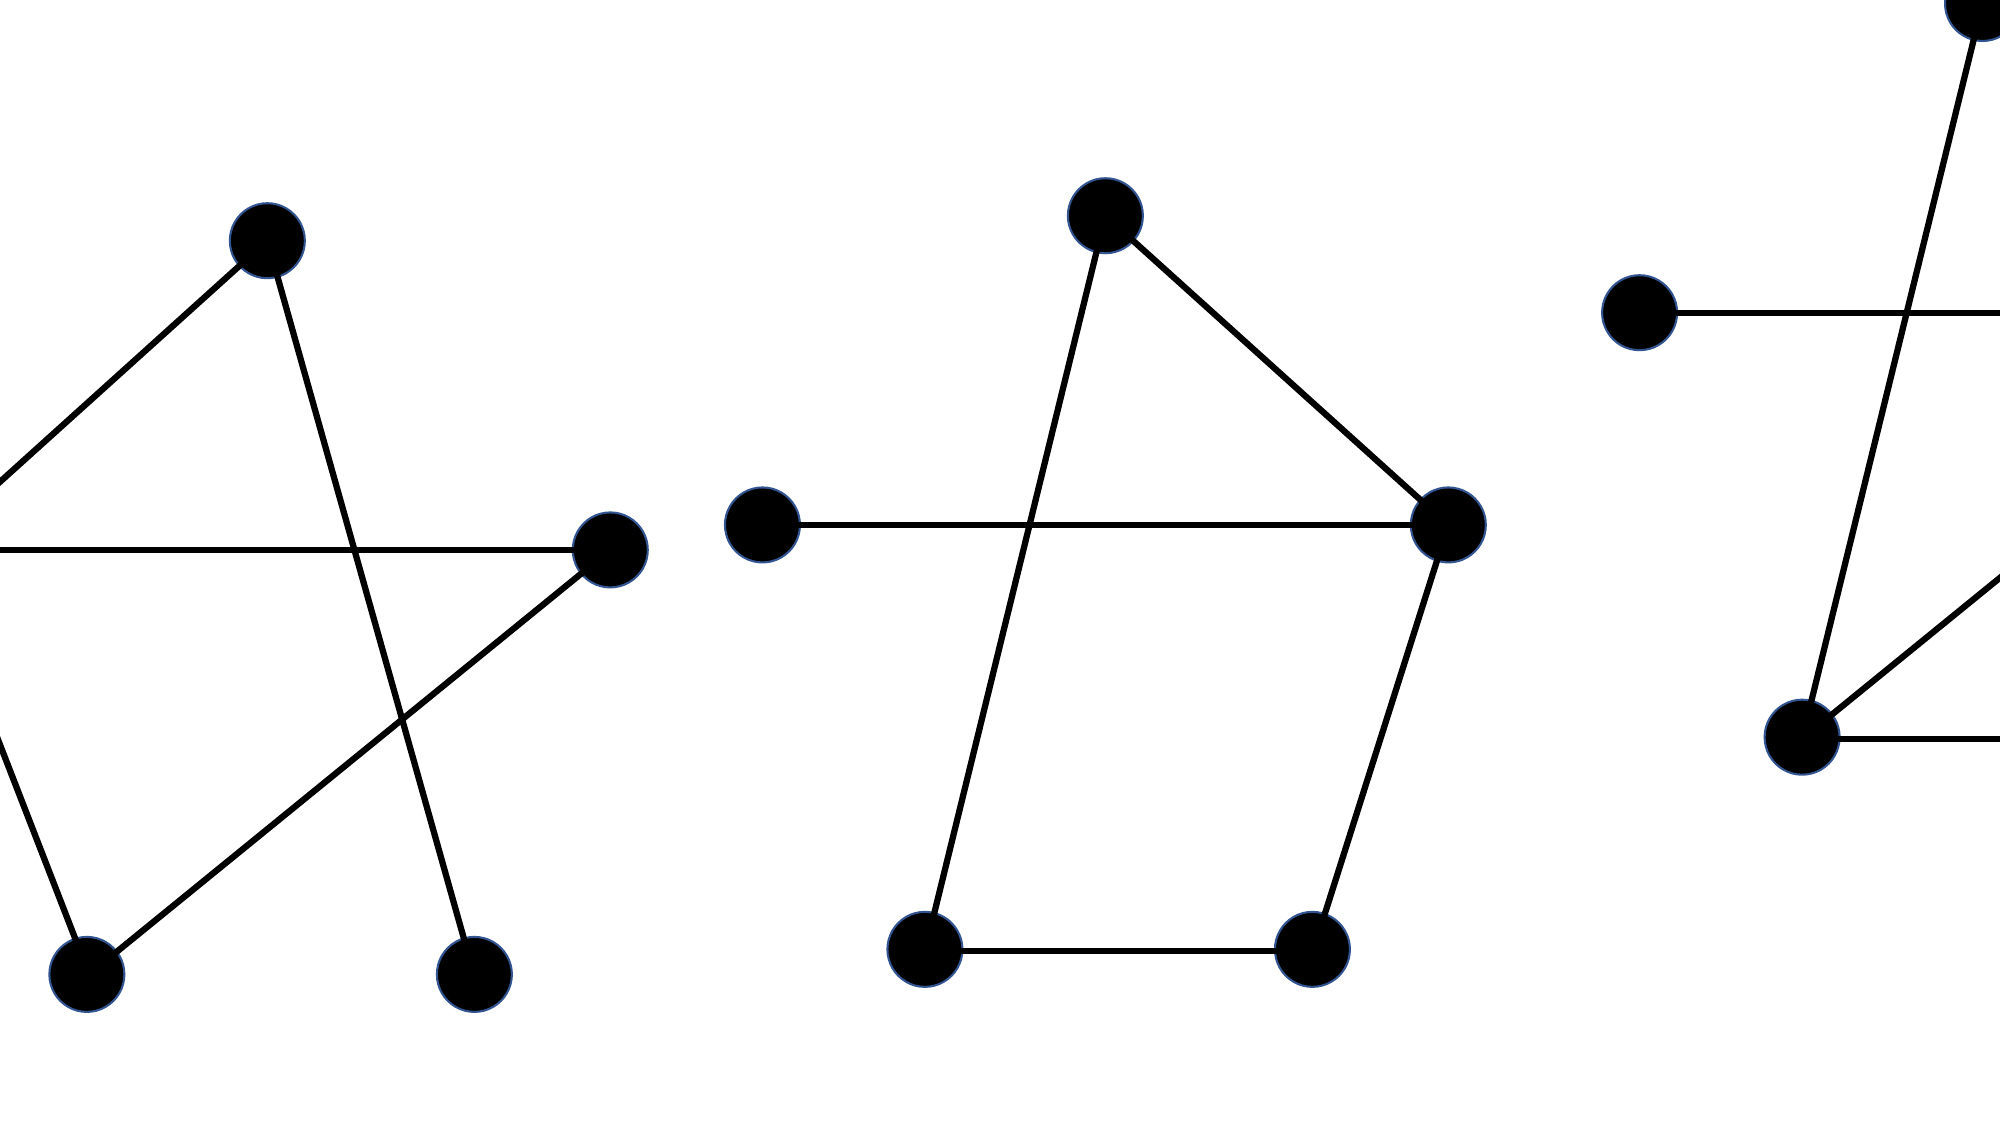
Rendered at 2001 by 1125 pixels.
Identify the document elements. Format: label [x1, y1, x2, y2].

text_box [724, 178, 1486, 987]
text_box [1602, 0, 2000, 775]
text_box [0, 203, 648, 1012]
